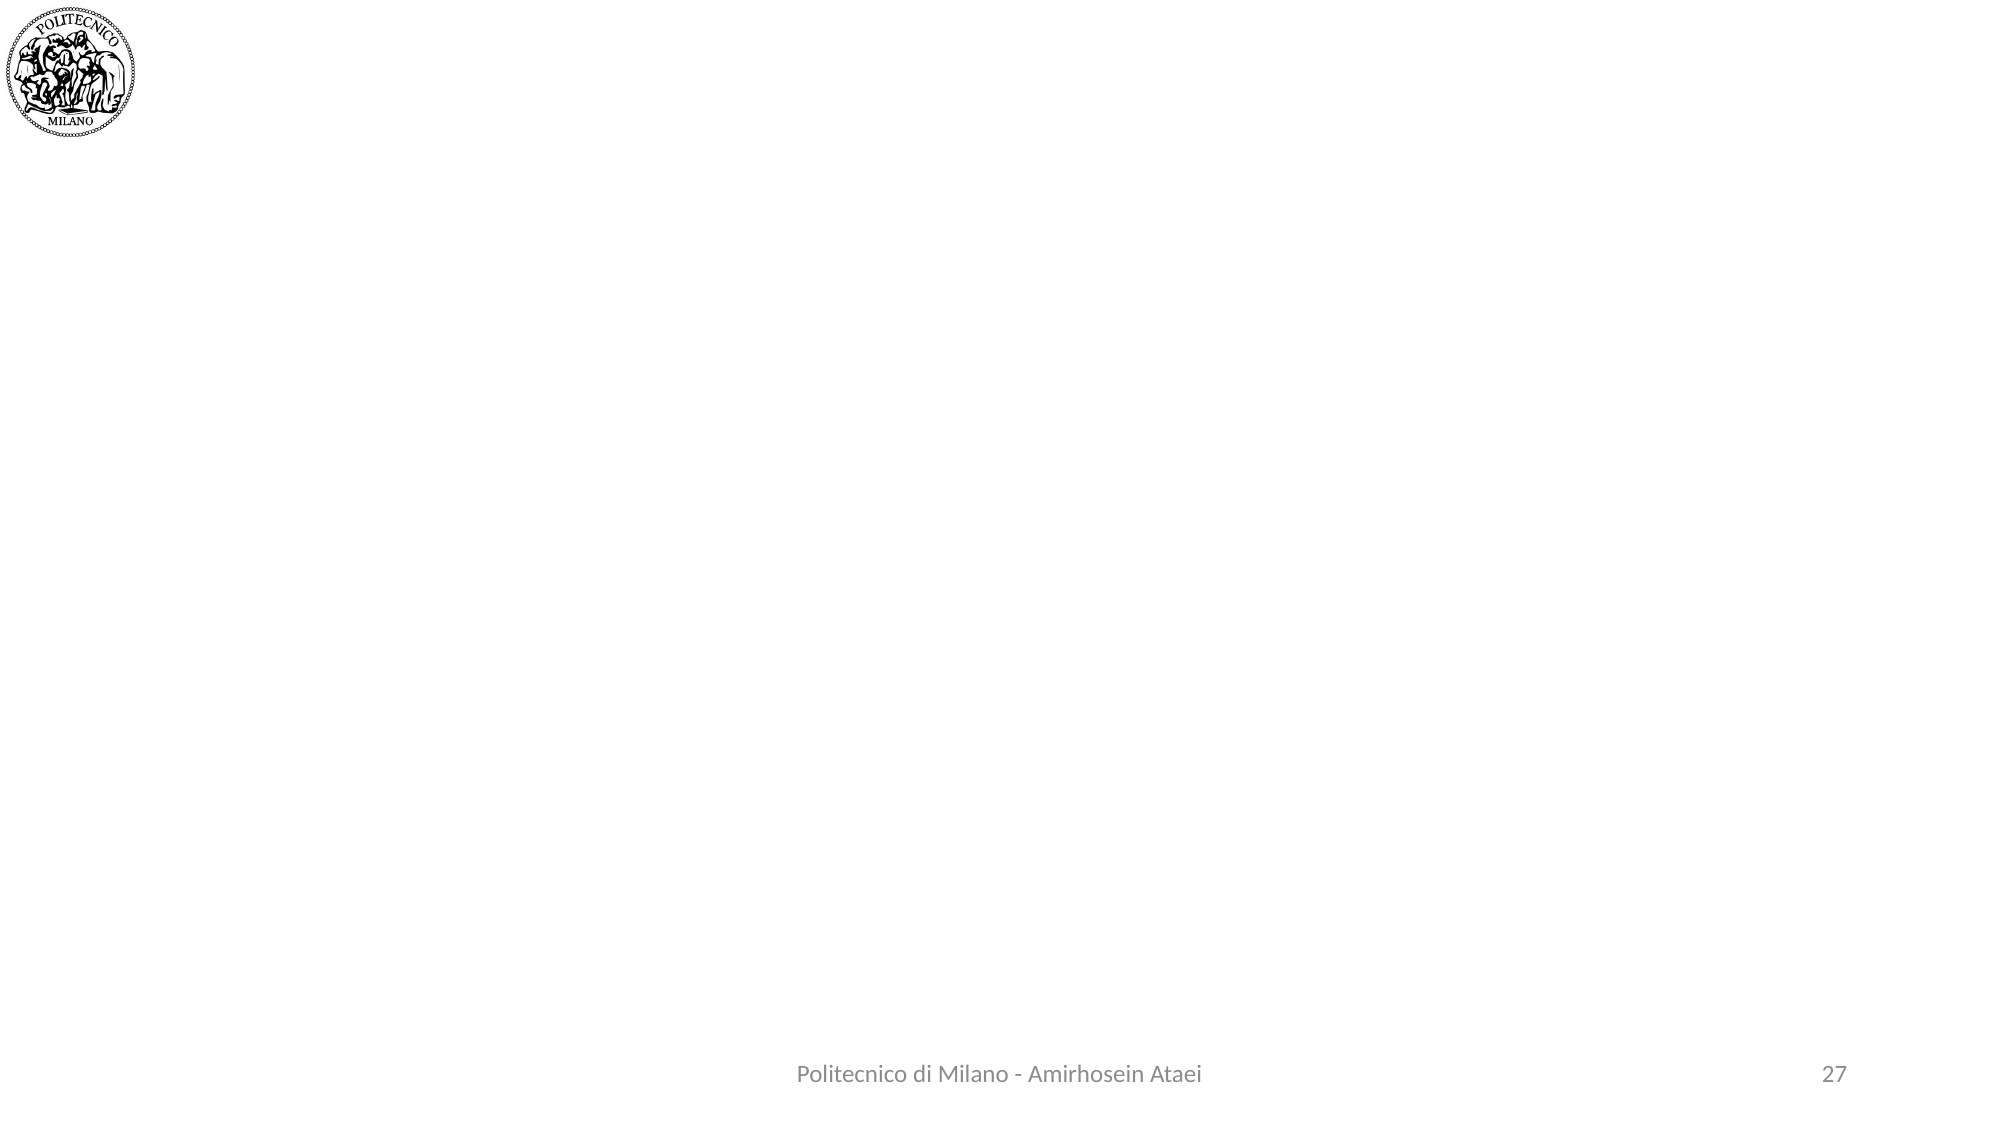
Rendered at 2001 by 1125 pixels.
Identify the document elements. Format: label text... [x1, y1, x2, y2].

footer Politecnico di Milano - Amirhosein Ataei [662, 1042, 1338, 1103]
slide_number 27 [1412, 1042, 1863, 1103]
picture [5, 7, 135, 137]
